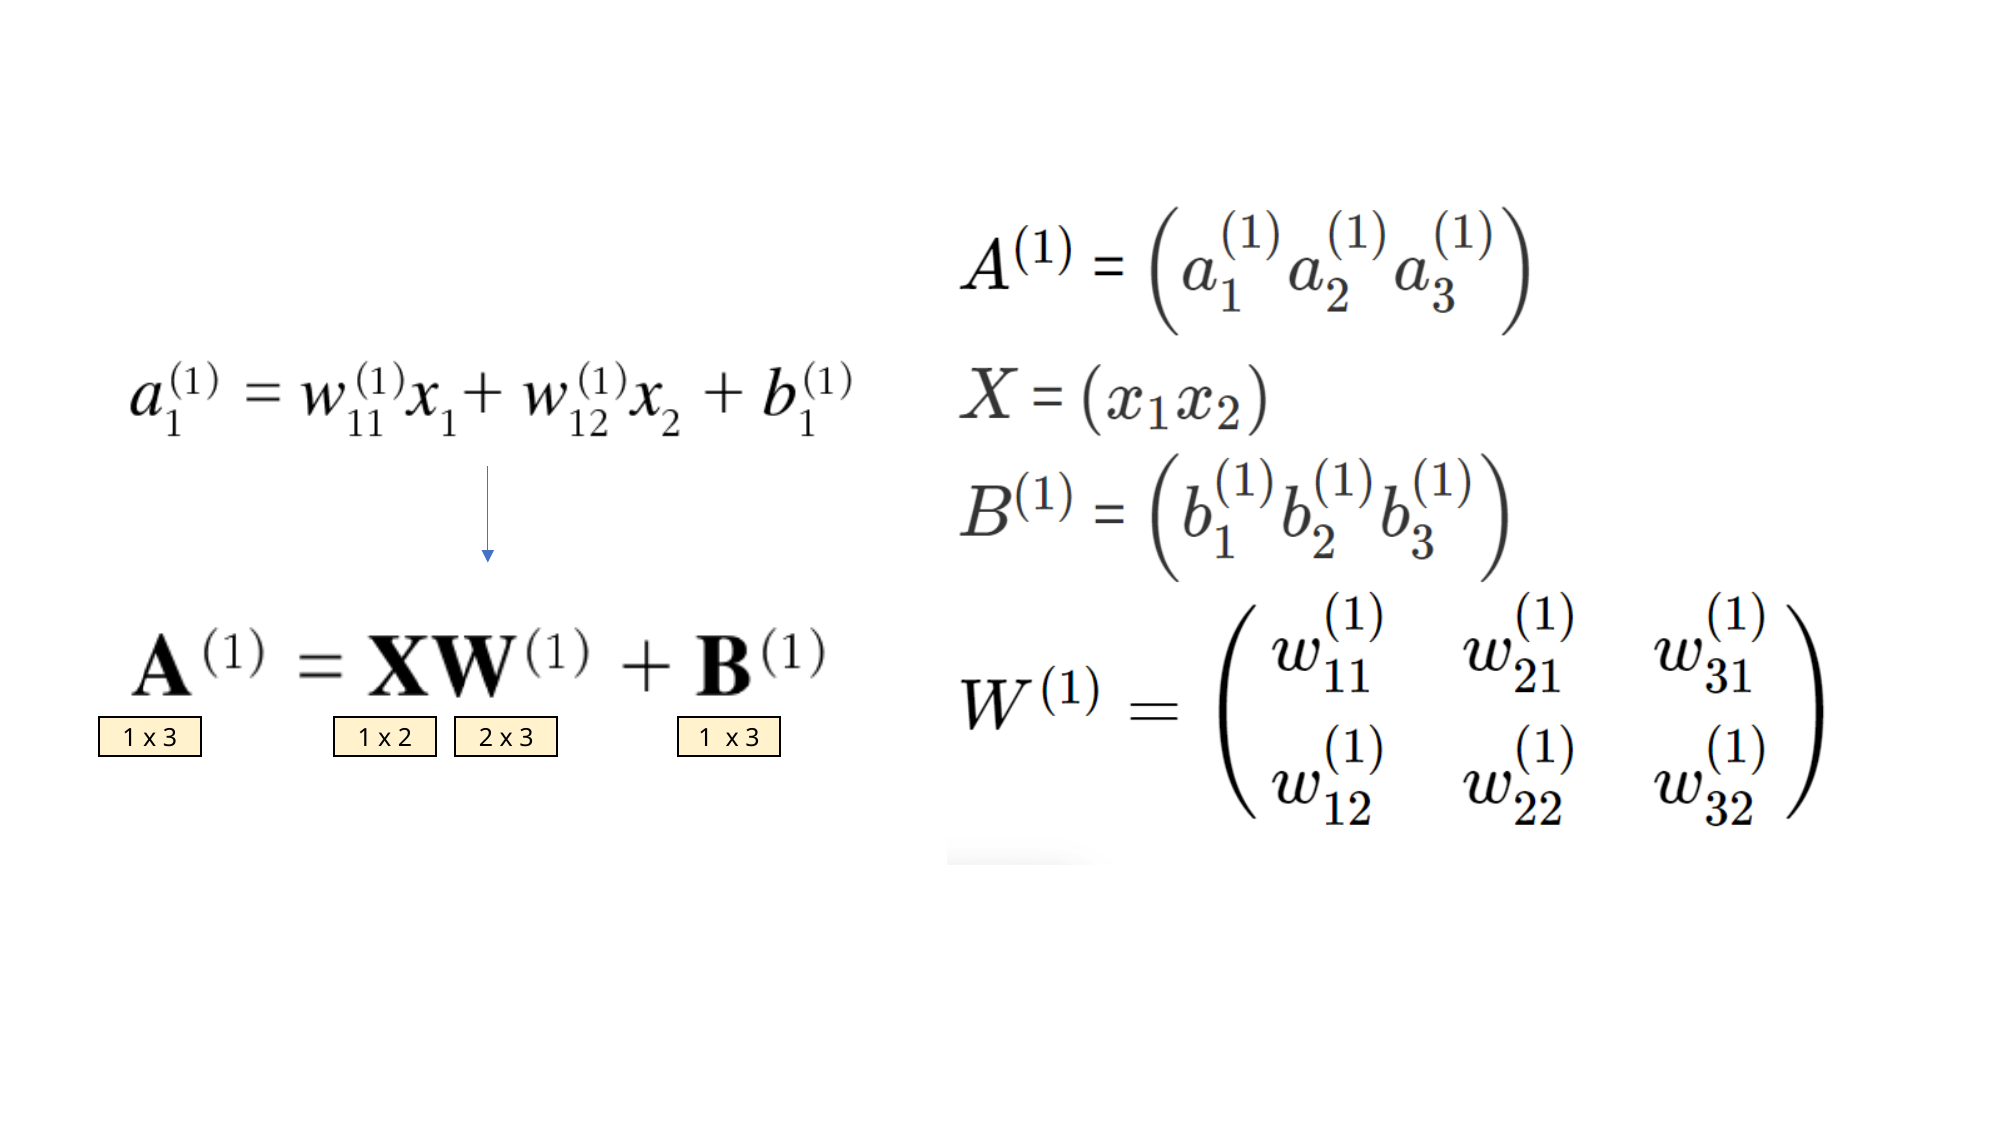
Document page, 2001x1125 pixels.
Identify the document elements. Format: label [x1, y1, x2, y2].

text_box [98, 199, 1862, 866]
